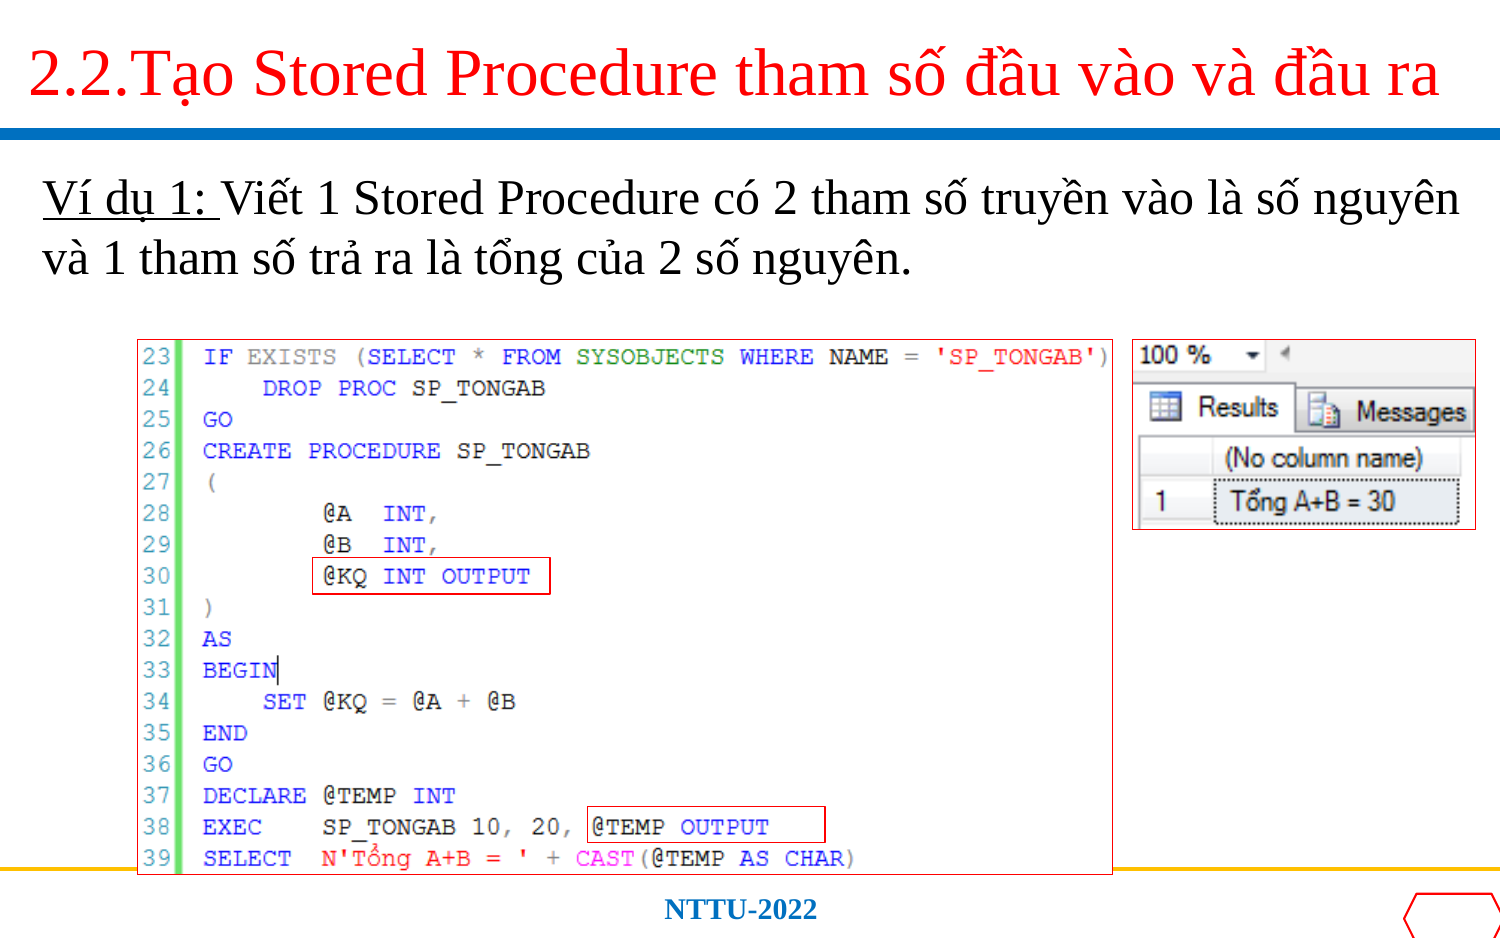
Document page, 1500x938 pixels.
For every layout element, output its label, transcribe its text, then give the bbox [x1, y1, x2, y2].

text_box Ví dụ 1: Viết 1 Stored Procedure có 2 tham số truyền vào là số nguyên và 1 tham số trả ra là tổng của 2 số nguyên. [27, 156, 1478, 843]
title 2.2.Tạo Stored Procedure tham số đầu vào và đầu ra [13, 0, 1487, 174]
picture [1132, 339, 1476, 530]
slide_number [1404, 893, 1500, 938]
picture [137, 339, 1113, 875]
